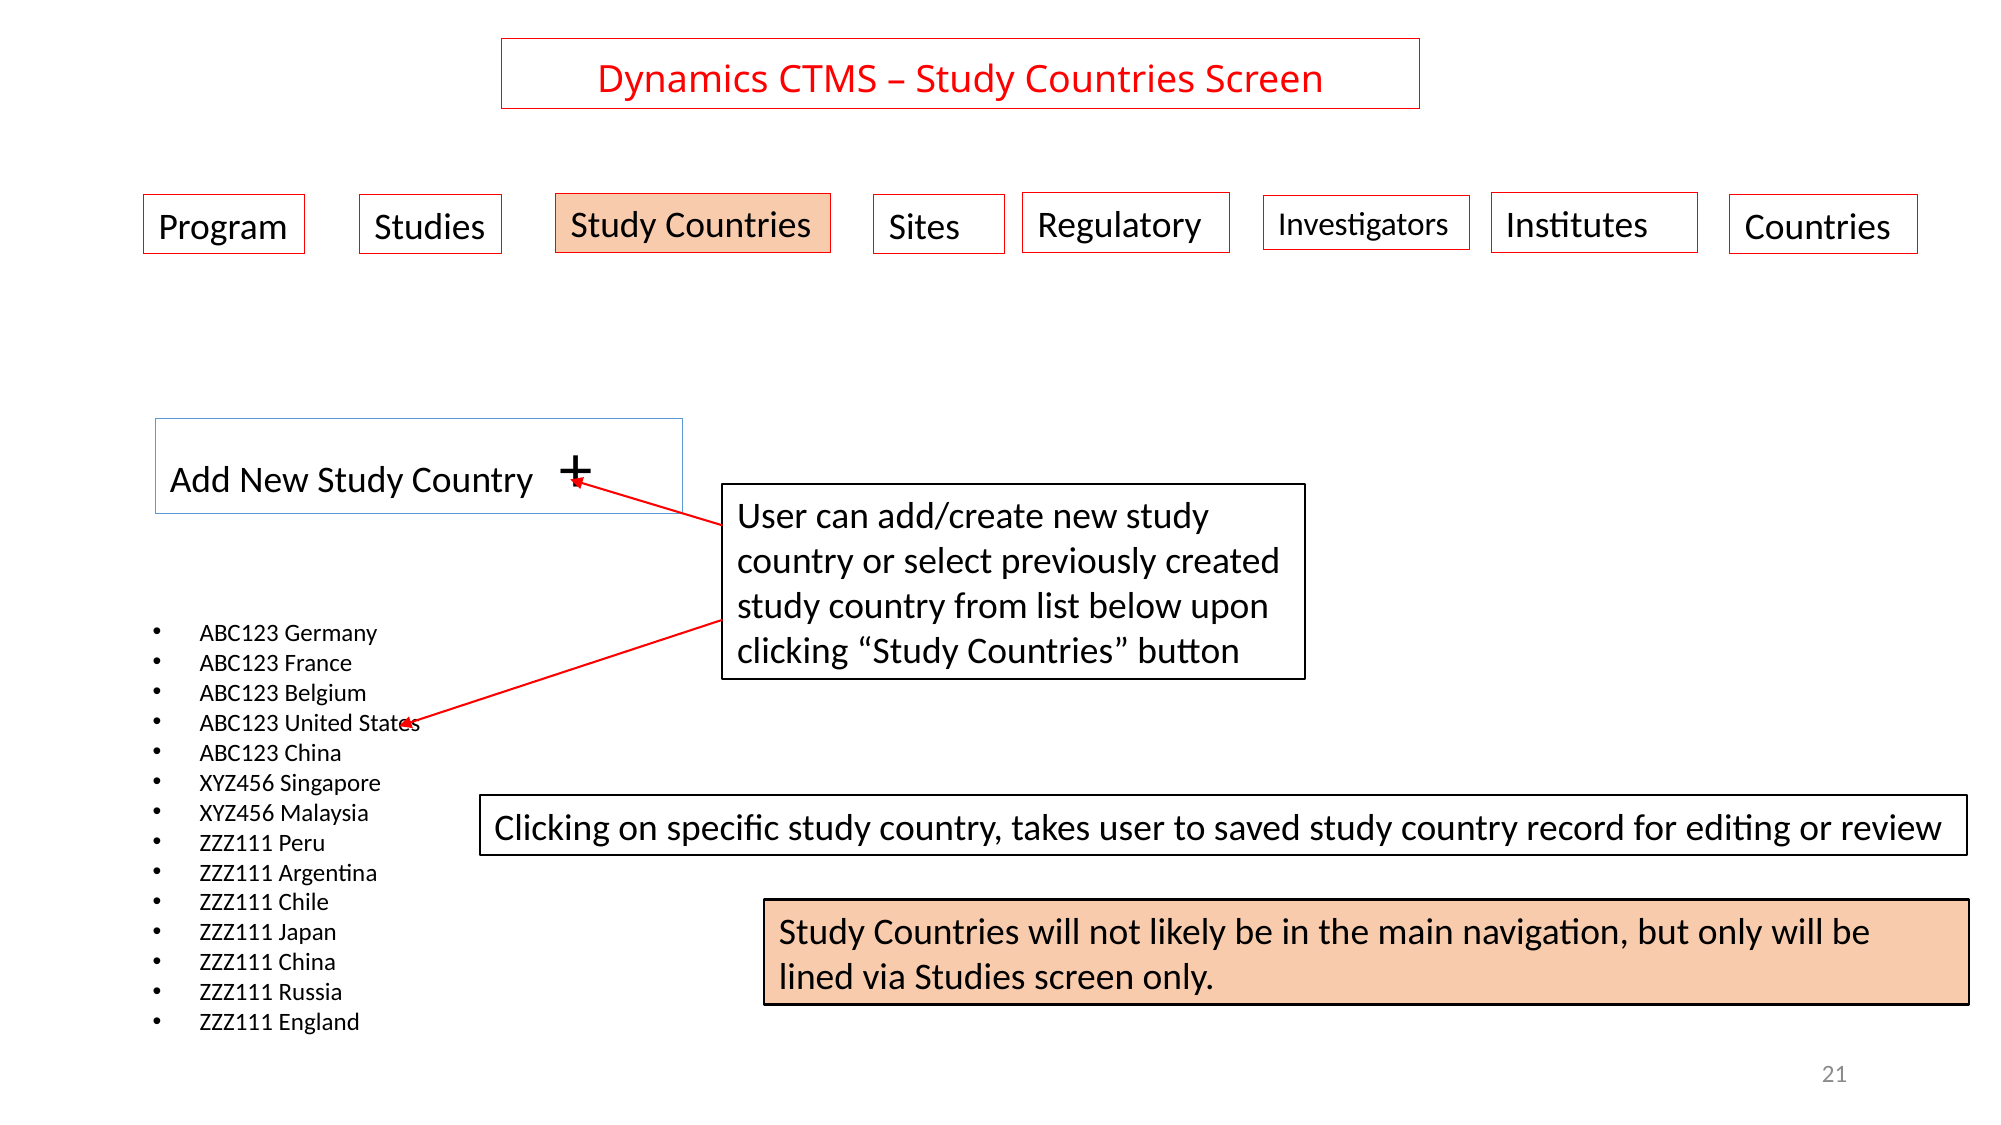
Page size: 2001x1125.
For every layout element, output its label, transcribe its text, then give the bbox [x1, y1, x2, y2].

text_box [399, 619, 723, 726]
text_box Institutes [1491, 192, 1698, 253]
text_box User can add/create new study country or select previously created study country from list below upon clicking “Study Countries” button [722, 484, 1305, 679]
slide_number 21 [1412, 1042, 1863, 1103]
text_box Investigators [1263, 195, 1470, 250]
text_box Study Countries [555, 193, 831, 253]
text_box ABC123 Germany ABC123 France ABC123 Belgium ABC123 United States ABC123 China XYZ456 Singapore XYZ456 Malaysia ZZZ111 Peru ZZZ111 Argentina ZZZ111 Chile ZZZ111 Japan ZZZ111 China ZZZ111 Russia ZZZ111 England [137, 609, 556, 1088]
text_box Program [143, 194, 305, 254]
text_box Countries [1729, 194, 1918, 254]
text_box Studies [359, 194, 502, 254]
text_box Add New Study Country + [155, 418, 683, 514]
text_box Sites [873, 194, 1005, 254]
text_box Regulatory [1022, 192, 1230, 253]
text_box Study Countries will not likely be in the main navigation, but only will be lined via Studies screen only. [764, 899, 1970, 1005]
text_box Clicking on specific study country, takes user to saved study country record for editing or review [479, 795, 1968, 856]
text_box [570, 479, 723, 526]
title Dynamics CTMS – Study Countries Screen [501, 38, 1420, 109]
